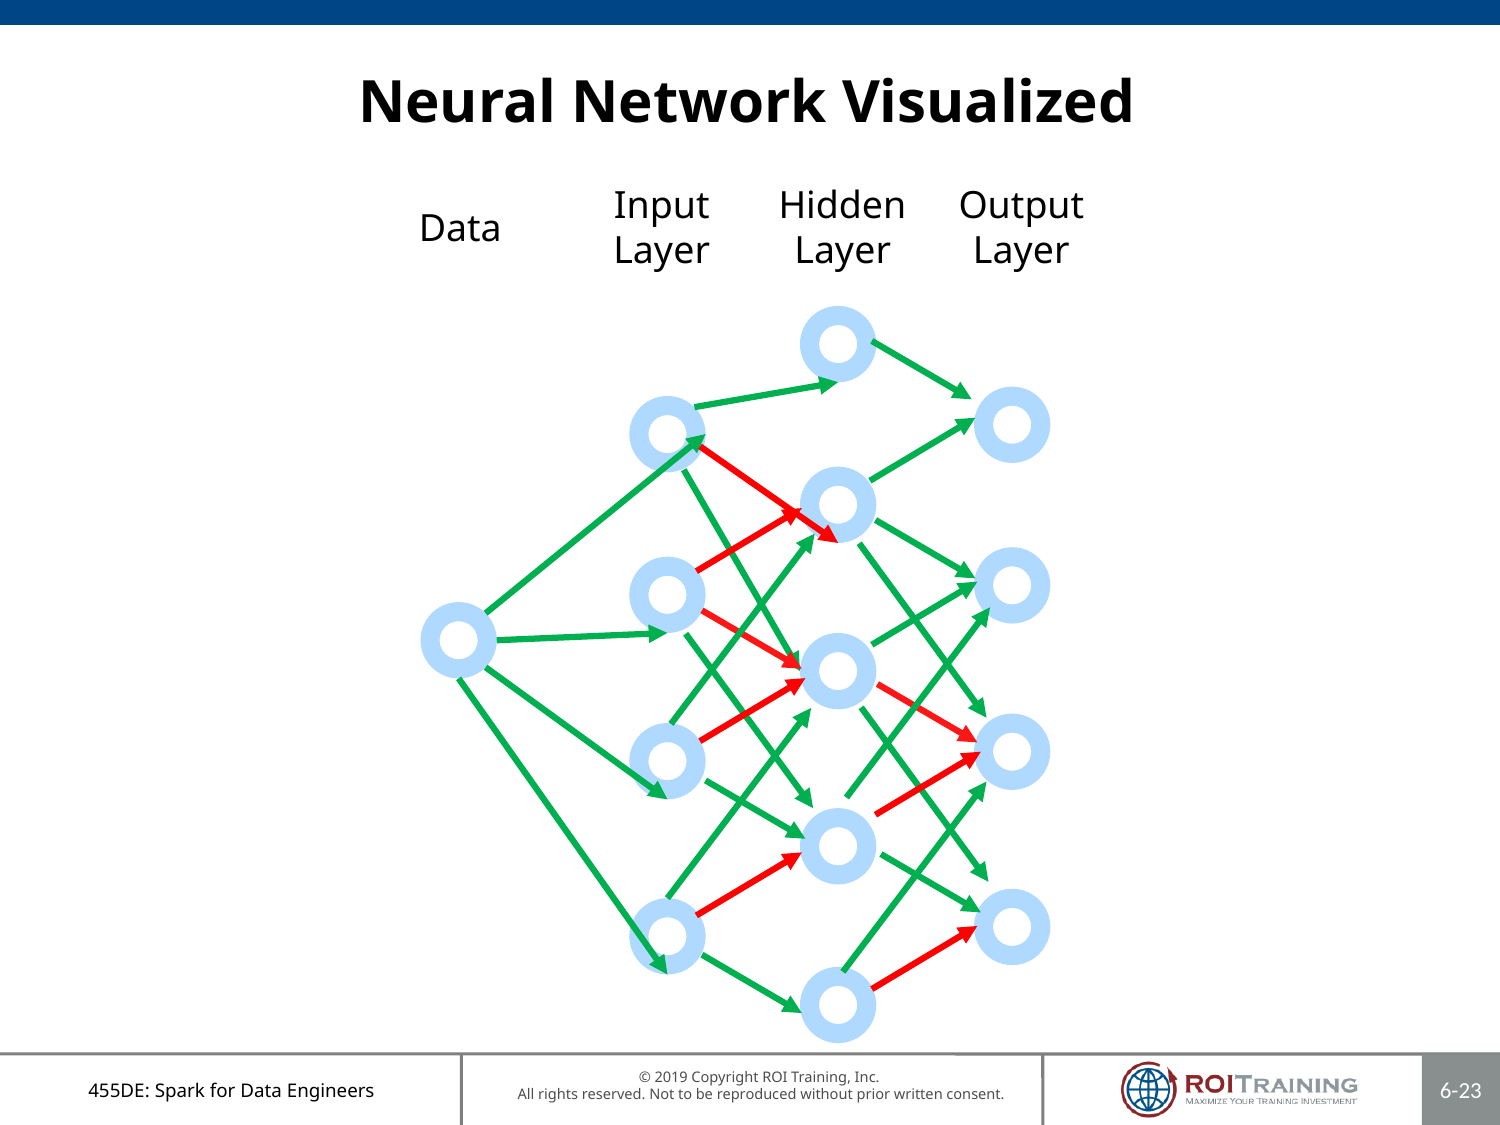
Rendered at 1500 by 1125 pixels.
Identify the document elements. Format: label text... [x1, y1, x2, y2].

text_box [405, 173, 1095, 1044]
picture [1113, 1060, 1362, 1118]
title Neural Network Visualized [172, 47, 1322, 151]
